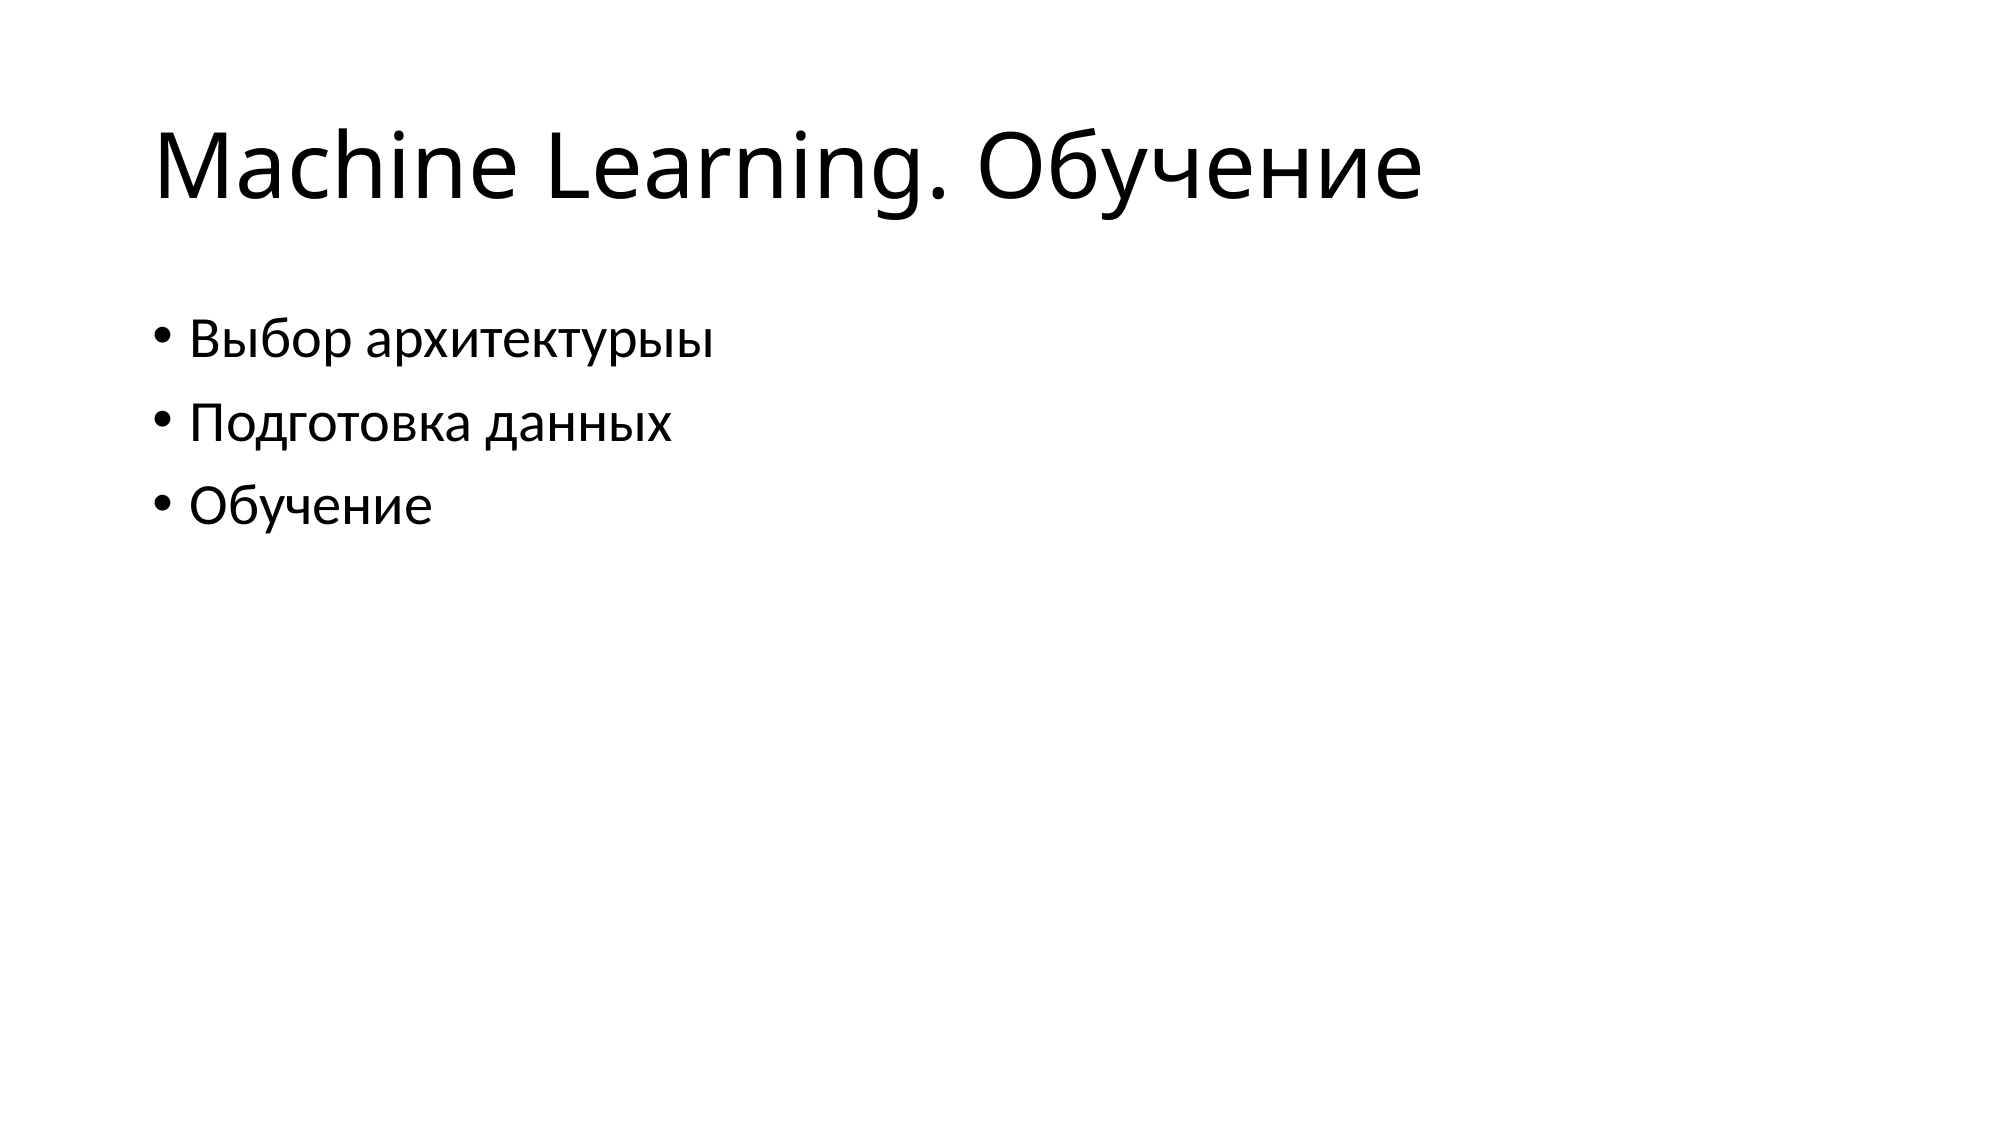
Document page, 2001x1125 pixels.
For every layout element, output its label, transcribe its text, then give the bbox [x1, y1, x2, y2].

title Machine Learning. Обучение [137, 59, 1863, 278]
list Выбор архитектурыы Подготовка данных Обучение [137, 299, 1863, 1014]
